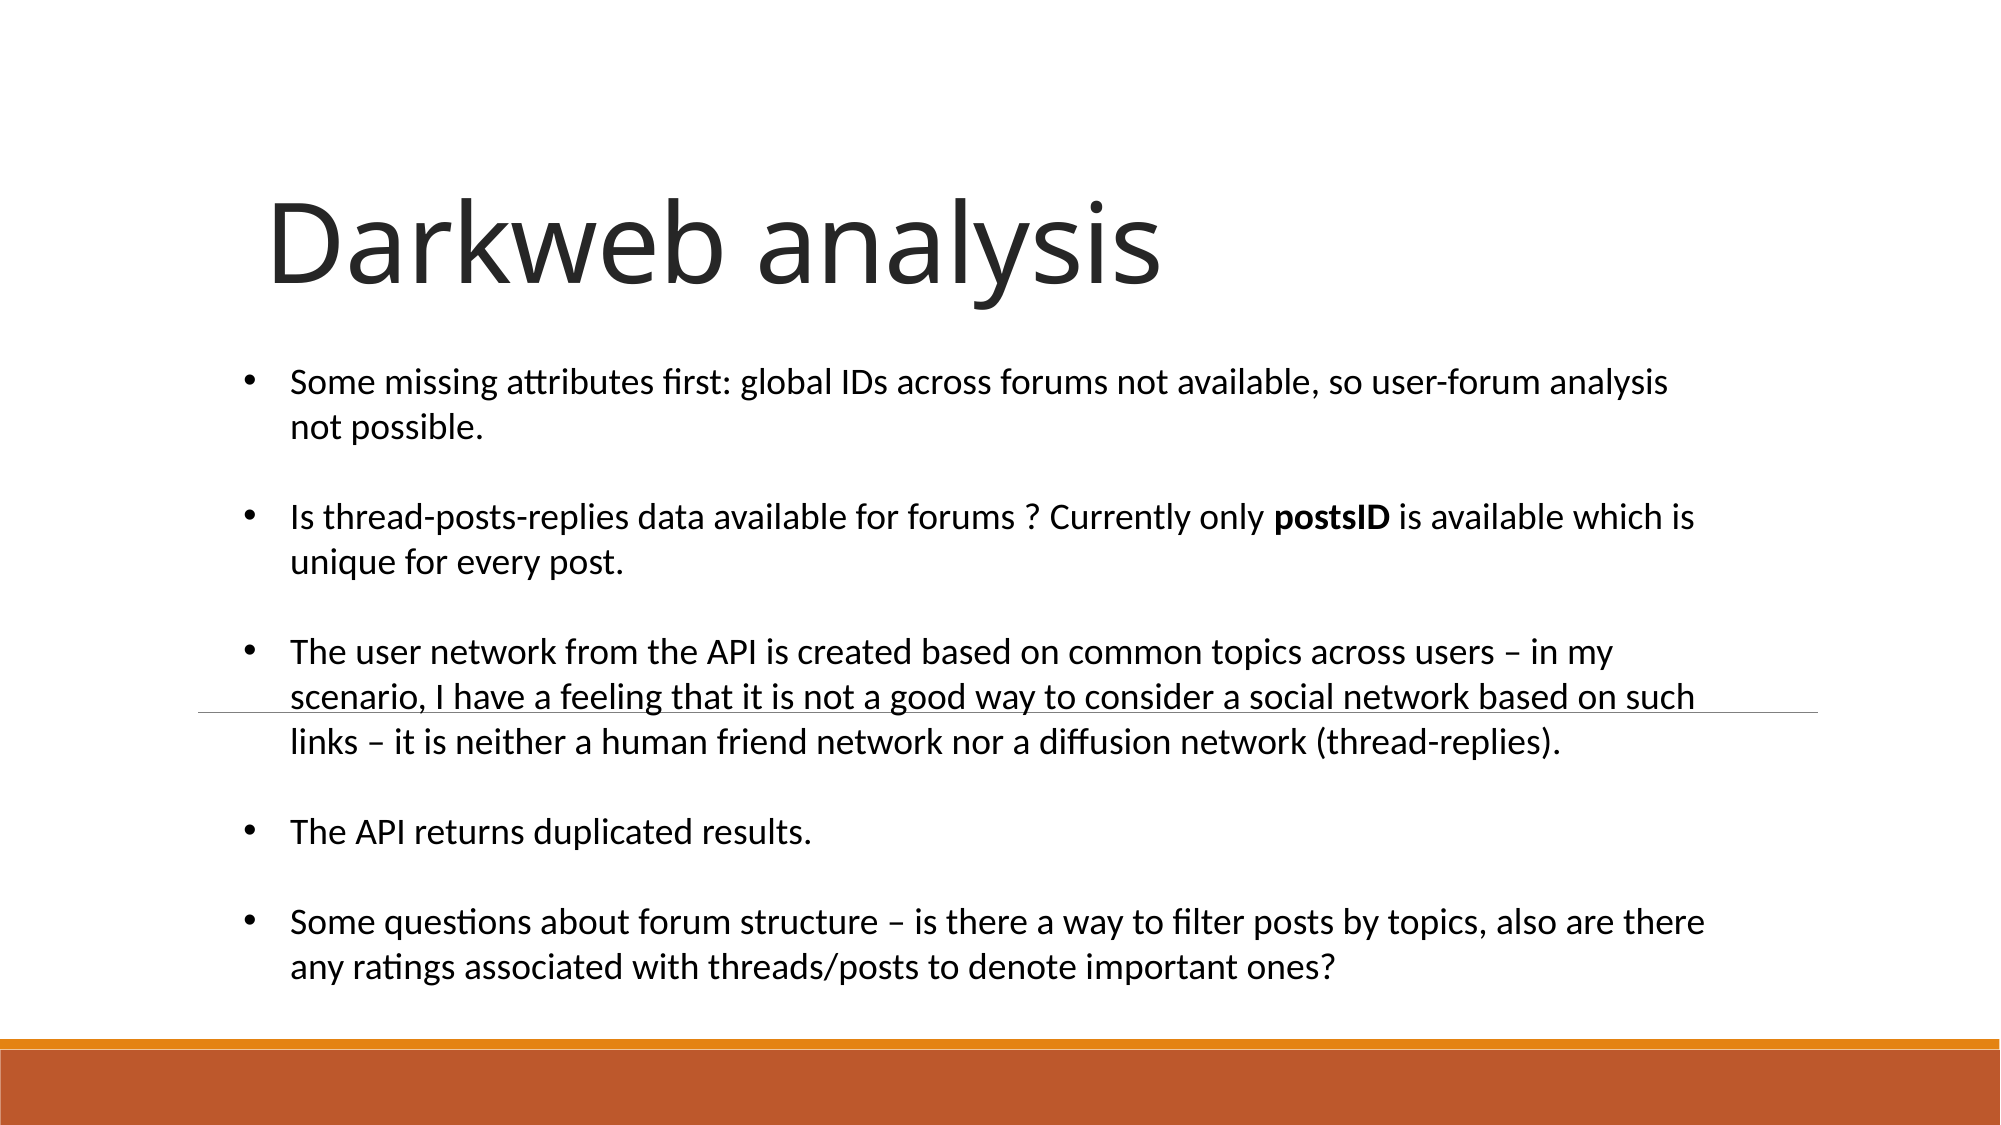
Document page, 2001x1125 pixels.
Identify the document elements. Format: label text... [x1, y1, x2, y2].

title Darkweb analysis [249, 184, 1750, 315]
text_box Some missing attributes first: global IDs across forums not available, so user-forum analysis not possible. Is thread-posts-replies data available for forums ? Currently only postsID is available which is unique for every post. The user network from the API is created based on common topics across users – in my scenario, I have a feeling that it is not a good way to consider a social network based on such links – it is neither a human friend network nor a diffusion network (thread-replies). The API returns duplicated results. Some questions about forum structure – is there a way to filter posts by topics, also are there any ratings associated with threads/posts to denote important ones? [228, 349, 1732, 1040]
